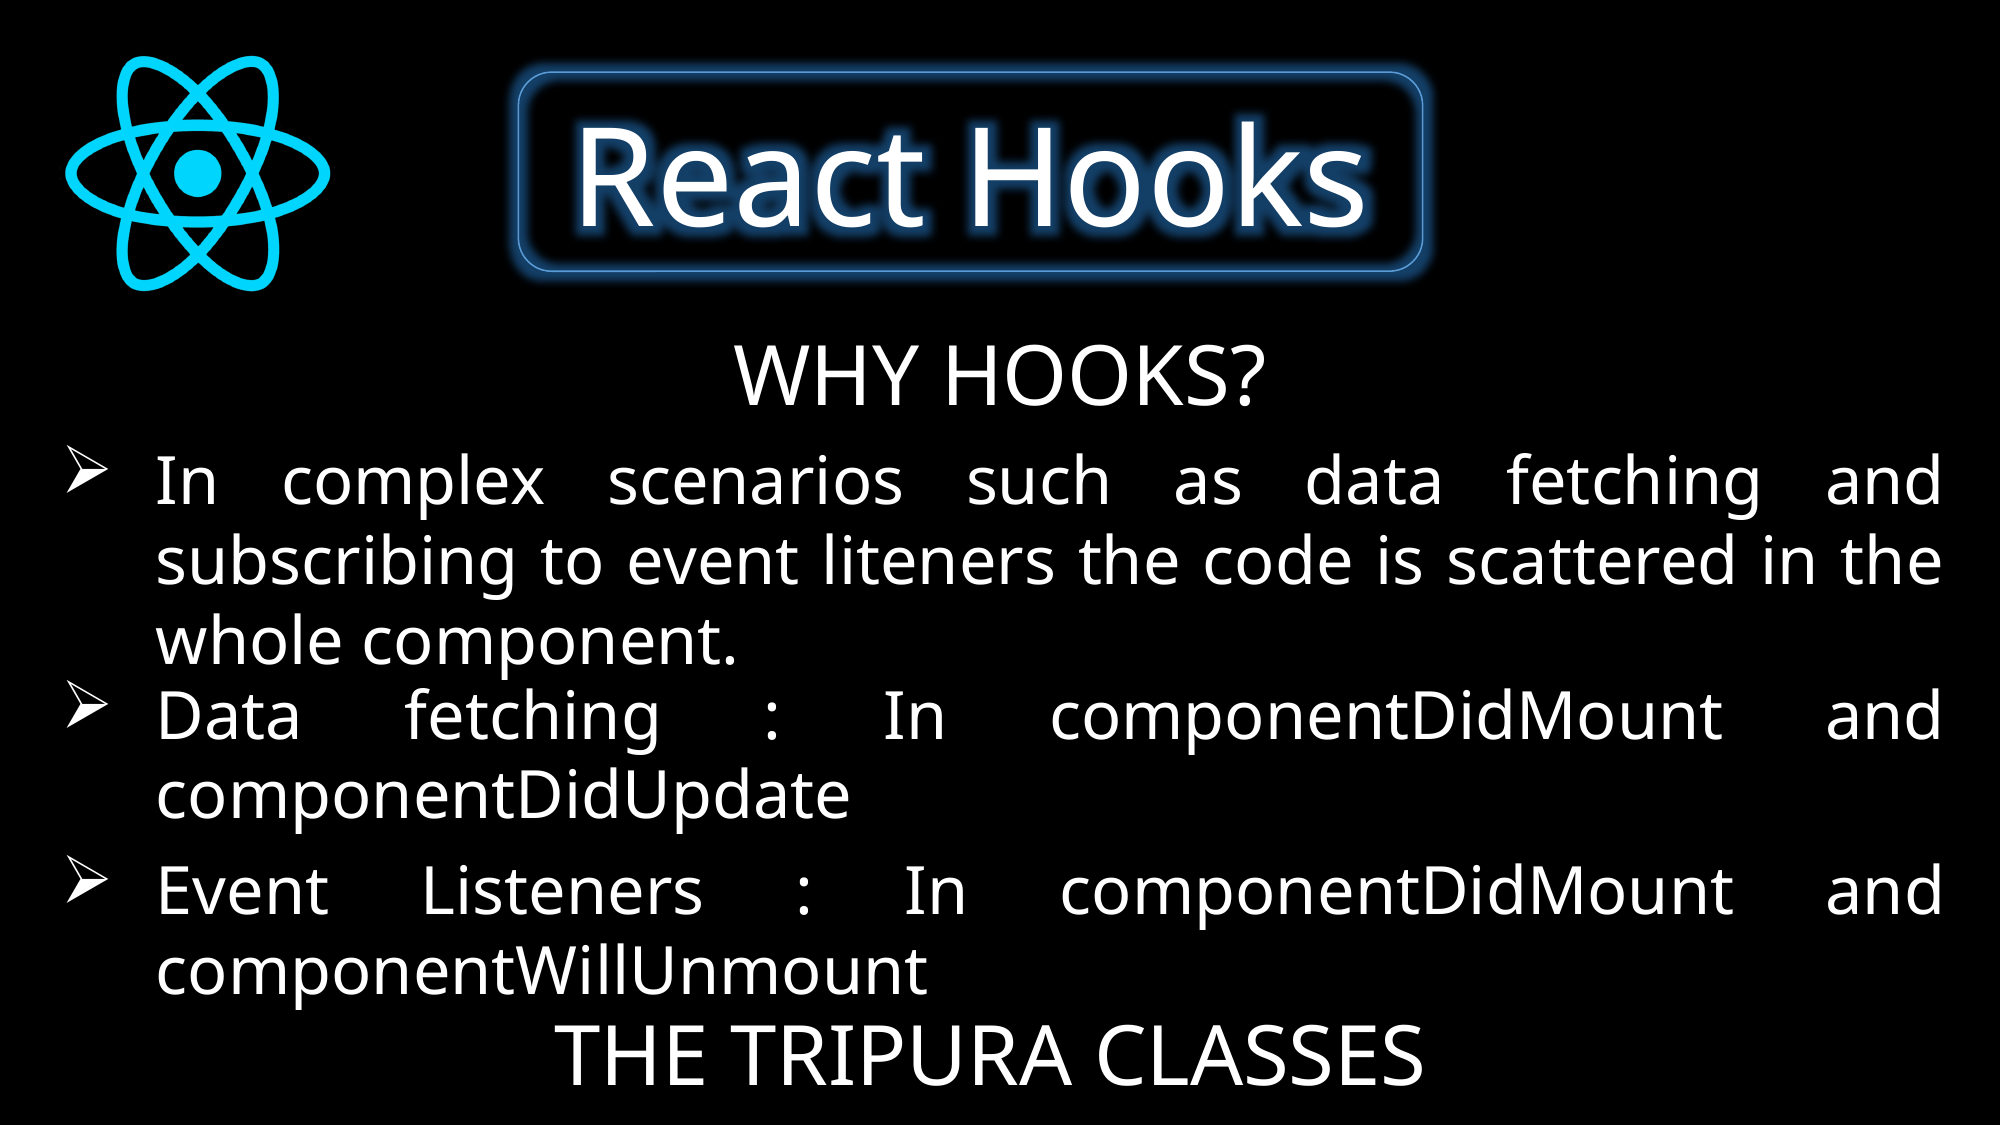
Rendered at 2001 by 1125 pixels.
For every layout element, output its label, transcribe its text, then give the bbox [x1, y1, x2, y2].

text_box Event Listeners : In componentDidMount and componentWillUnmount [47, 840, 1962, 1016]
text_box In complex scenarios such as data fetching and subscribing to event liteners the code is scattered in the whole component. [47, 430, 1962, 665]
picture [47, 30, 348, 315]
text_box Data fetching : In componentDidMount and componentDidUpdate [47, 665, 1962, 840]
text_box THE TRIPURA CLASSES [539, 1016, 1461, 1110]
text_box WHY HOOKS? [472, 314, 1528, 430]
text_box React Hooks [518, 72, 1423, 272]
